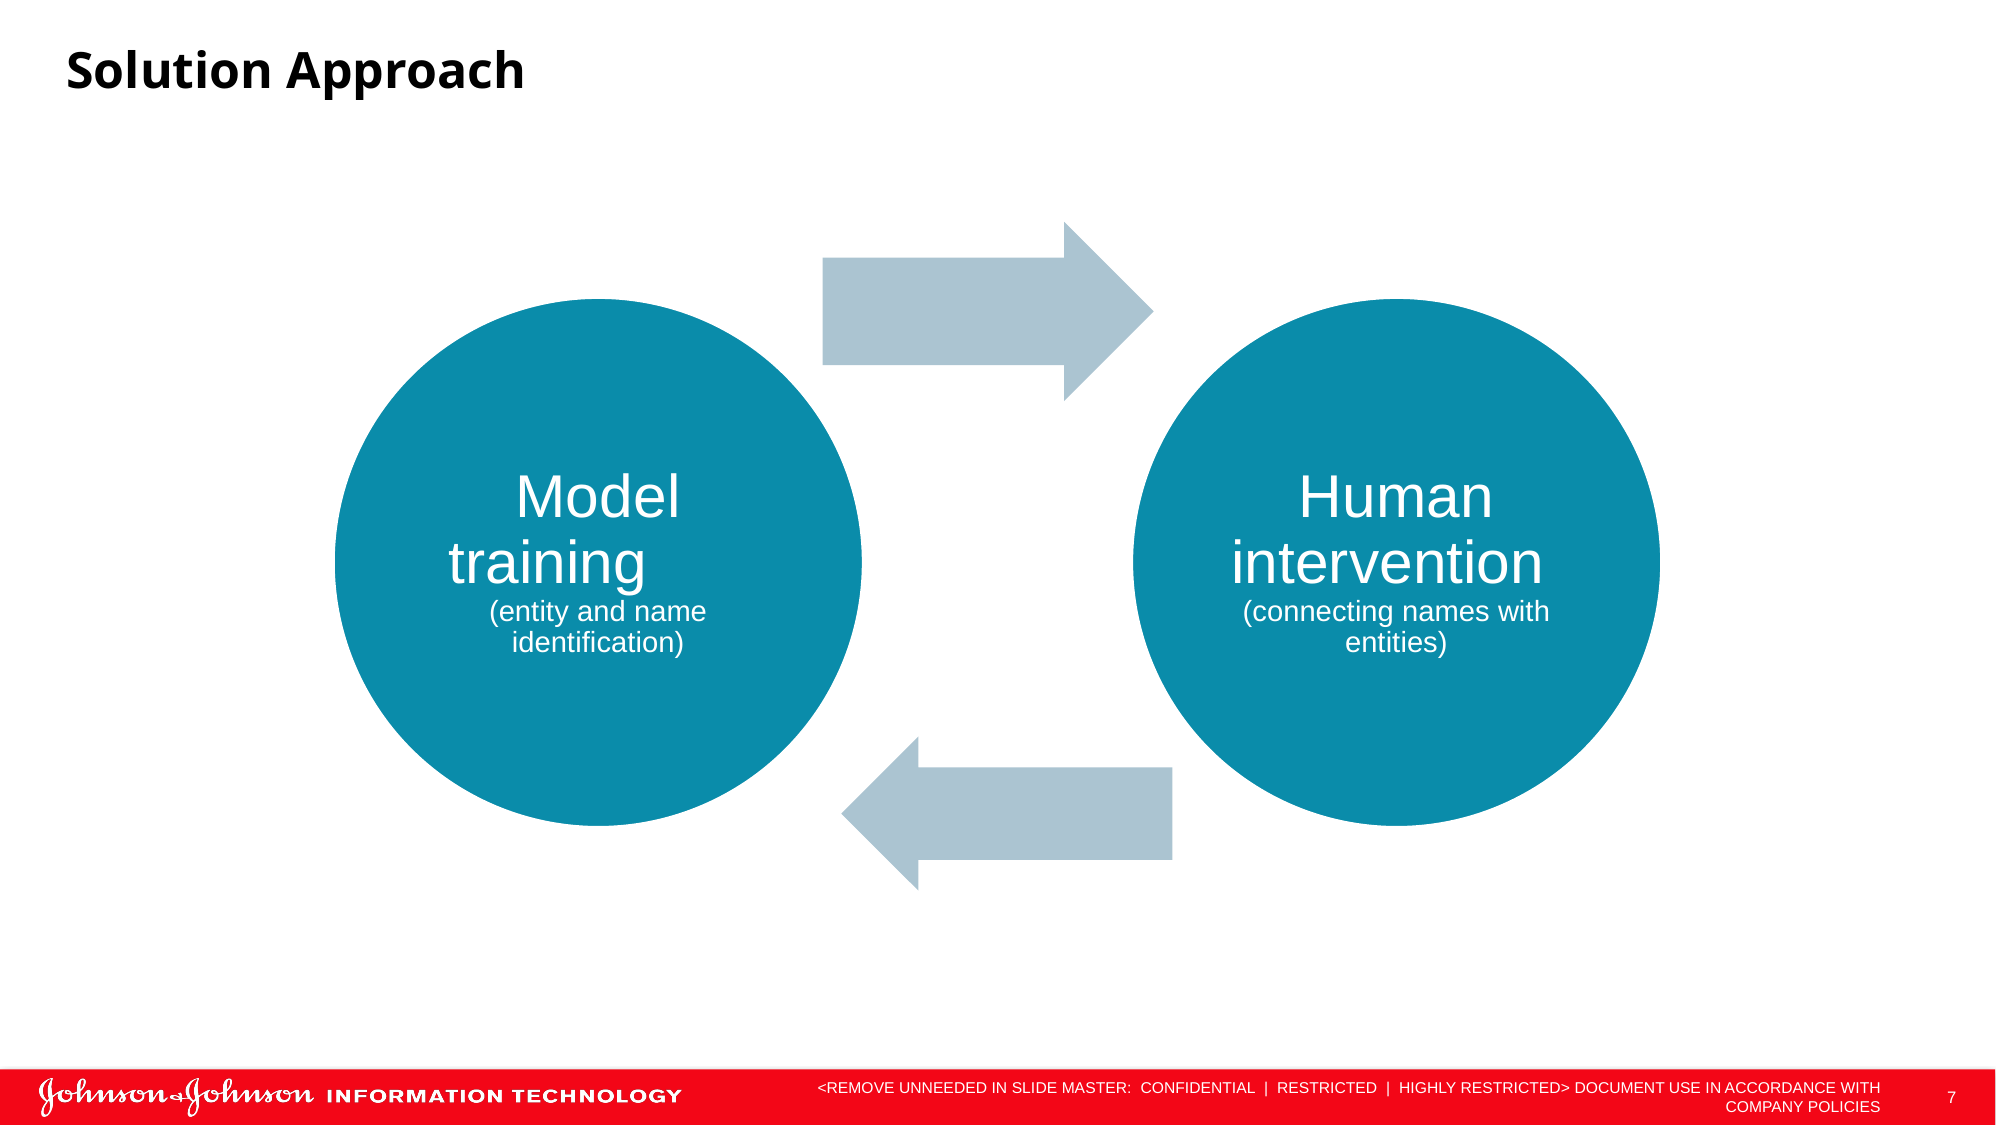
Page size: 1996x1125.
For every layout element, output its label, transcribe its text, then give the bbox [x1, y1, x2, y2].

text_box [332, 118, 1663, 1007]
title Solution Approach [65, 11, 1863, 126]
picture [39, 1078, 682, 1117]
